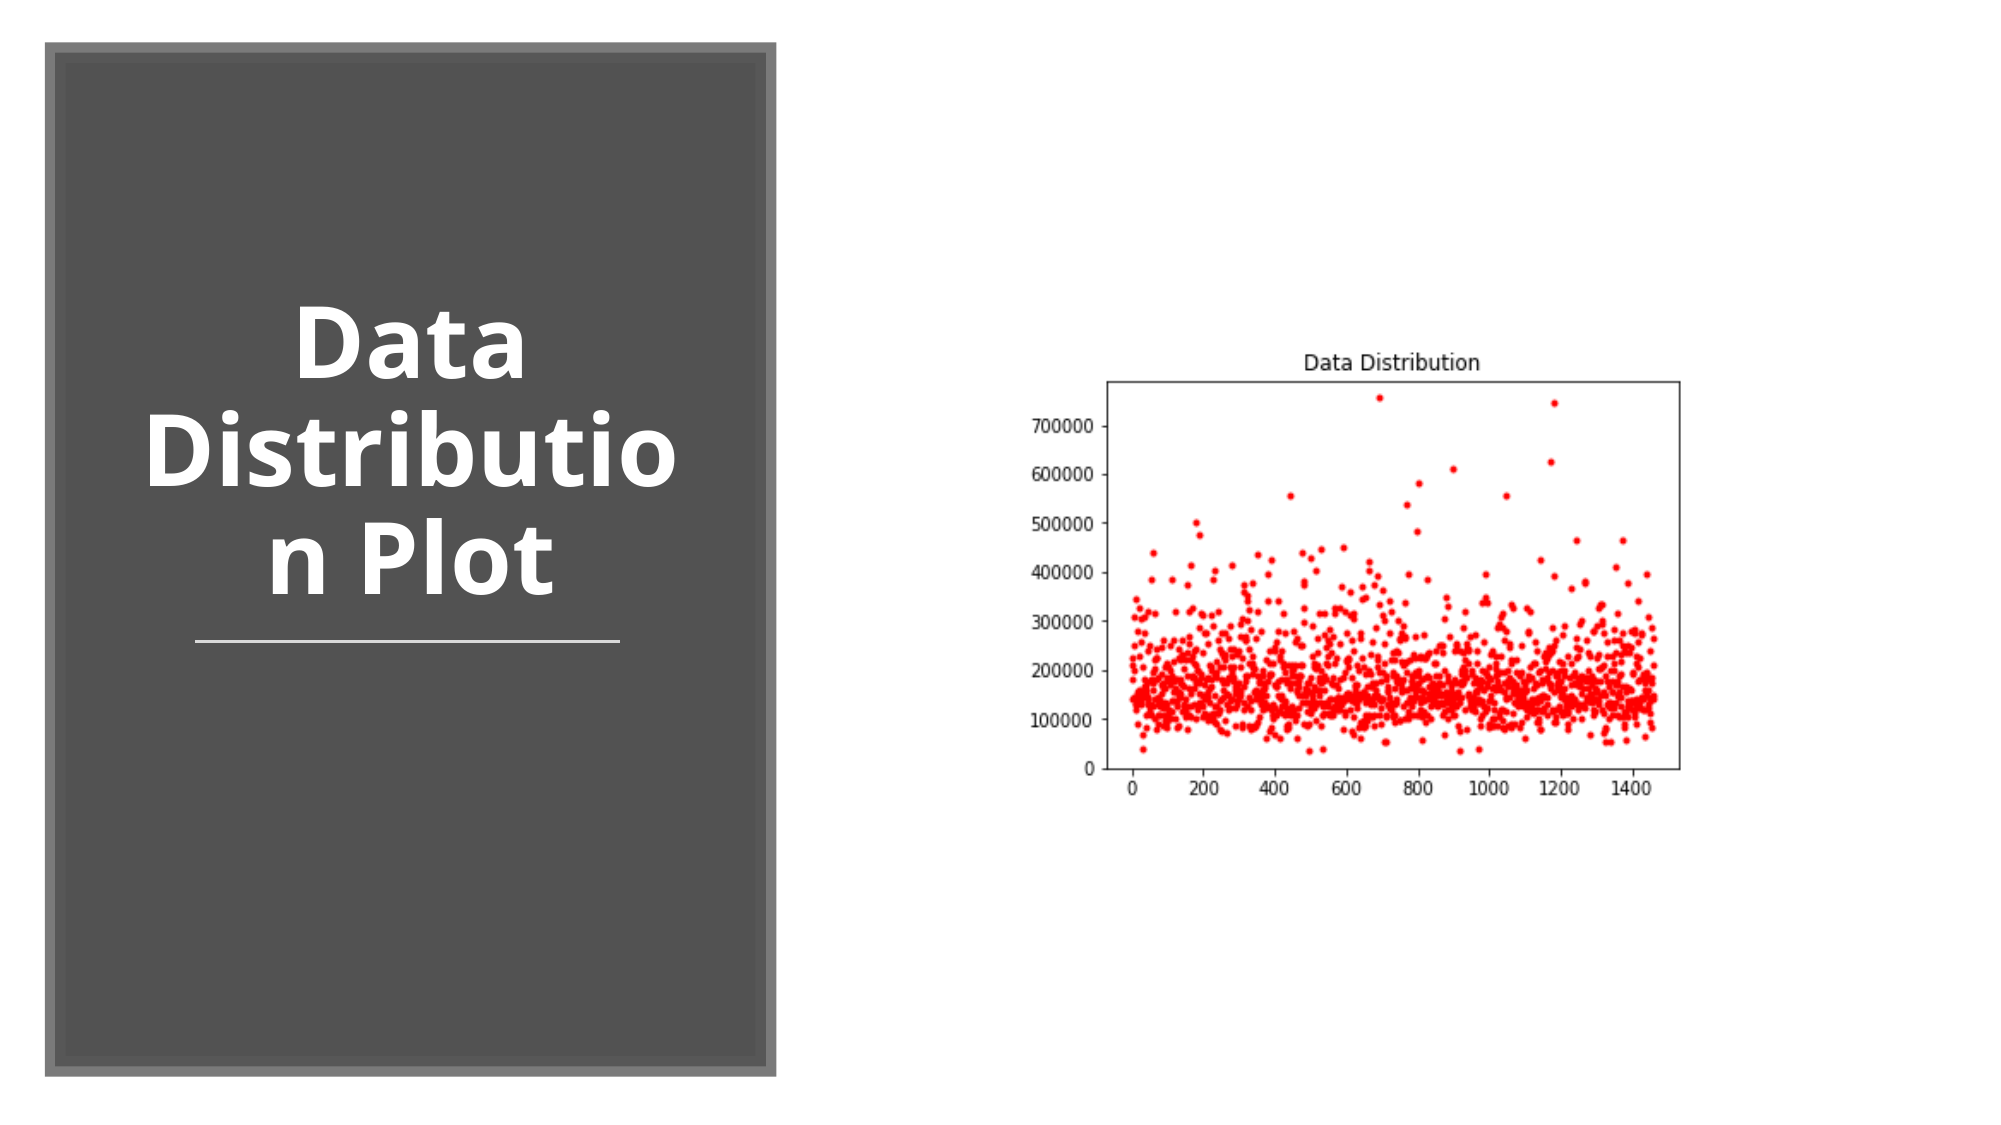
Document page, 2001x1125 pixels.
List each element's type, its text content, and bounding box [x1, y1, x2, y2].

text_box [54, 52, 767, 1067]
text_box [185, 590, 783, 863]
title Data Distribution Plot [110, 149, 711, 624]
text_box [185, 184, 783, 576]
picture [783, 96, 1926, 1056]
